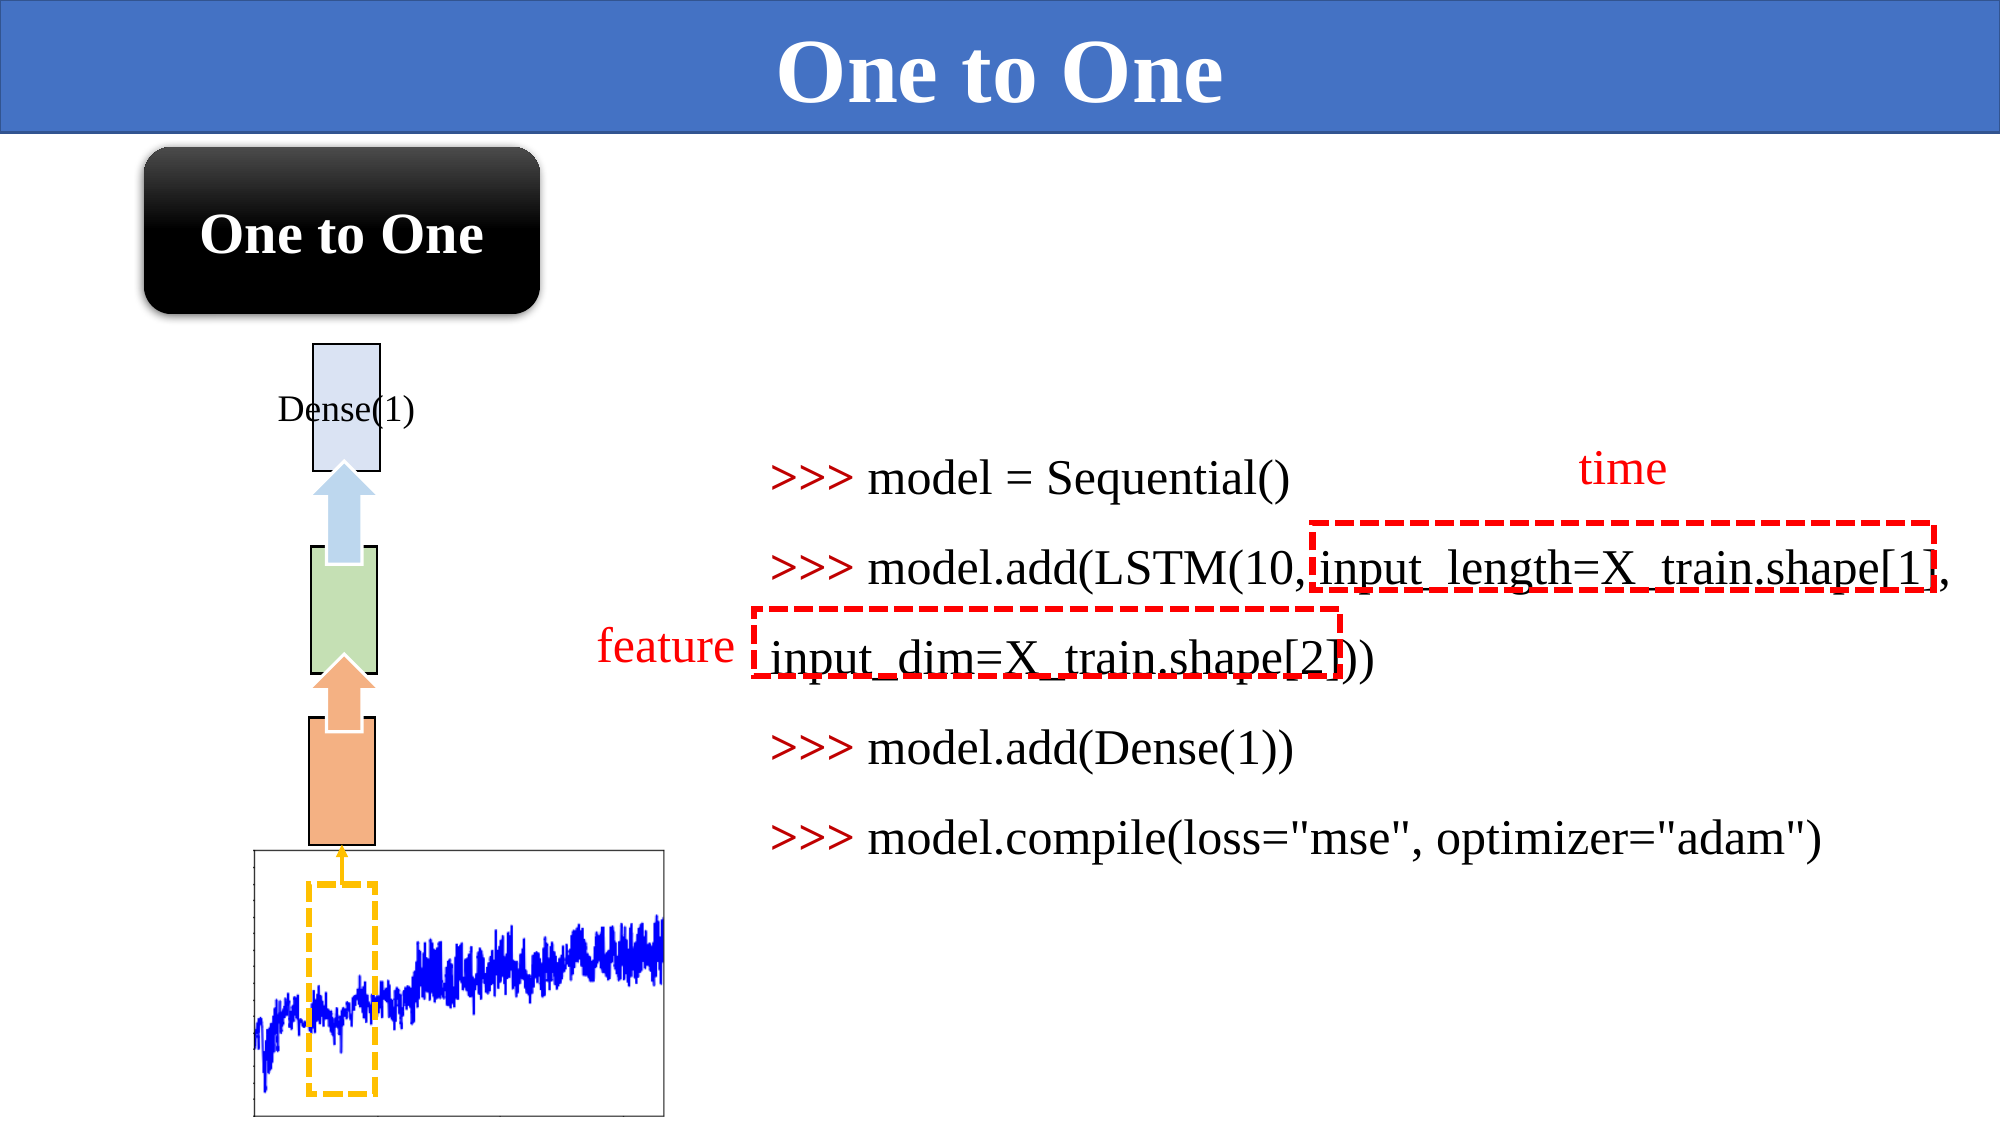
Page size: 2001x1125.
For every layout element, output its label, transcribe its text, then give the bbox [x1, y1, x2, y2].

text_box One to One [0, 0, 2000, 134]
text_box feature [581, 604, 751, 680]
text_box time [1563, 427, 1683, 502]
text_box >>> model = Sequential() >>> model.add(LSTM(10, input_length=X_train.shape[1], input_dim=X_train.shape[2])) >>> model.add(Dense(1)) >>> model.compile(loss="mse", optimizer="adam") [755, 407, 1967, 873]
text_box [304, 651, 384, 734]
text_box [312, 343, 381, 377]
picture [253, 844, 667, 1117]
text_box One to One [143, 146, 541, 315]
text_box [304, 458, 384, 566]
text_box [308, 716, 376, 844]
text_box Dense(1) [262, 377, 431, 437]
text_box [1311, 522, 1935, 591]
text_box [753, 608, 1341, 677]
text_box [312, 437, 381, 472]
text_box [310, 545, 378, 675]
